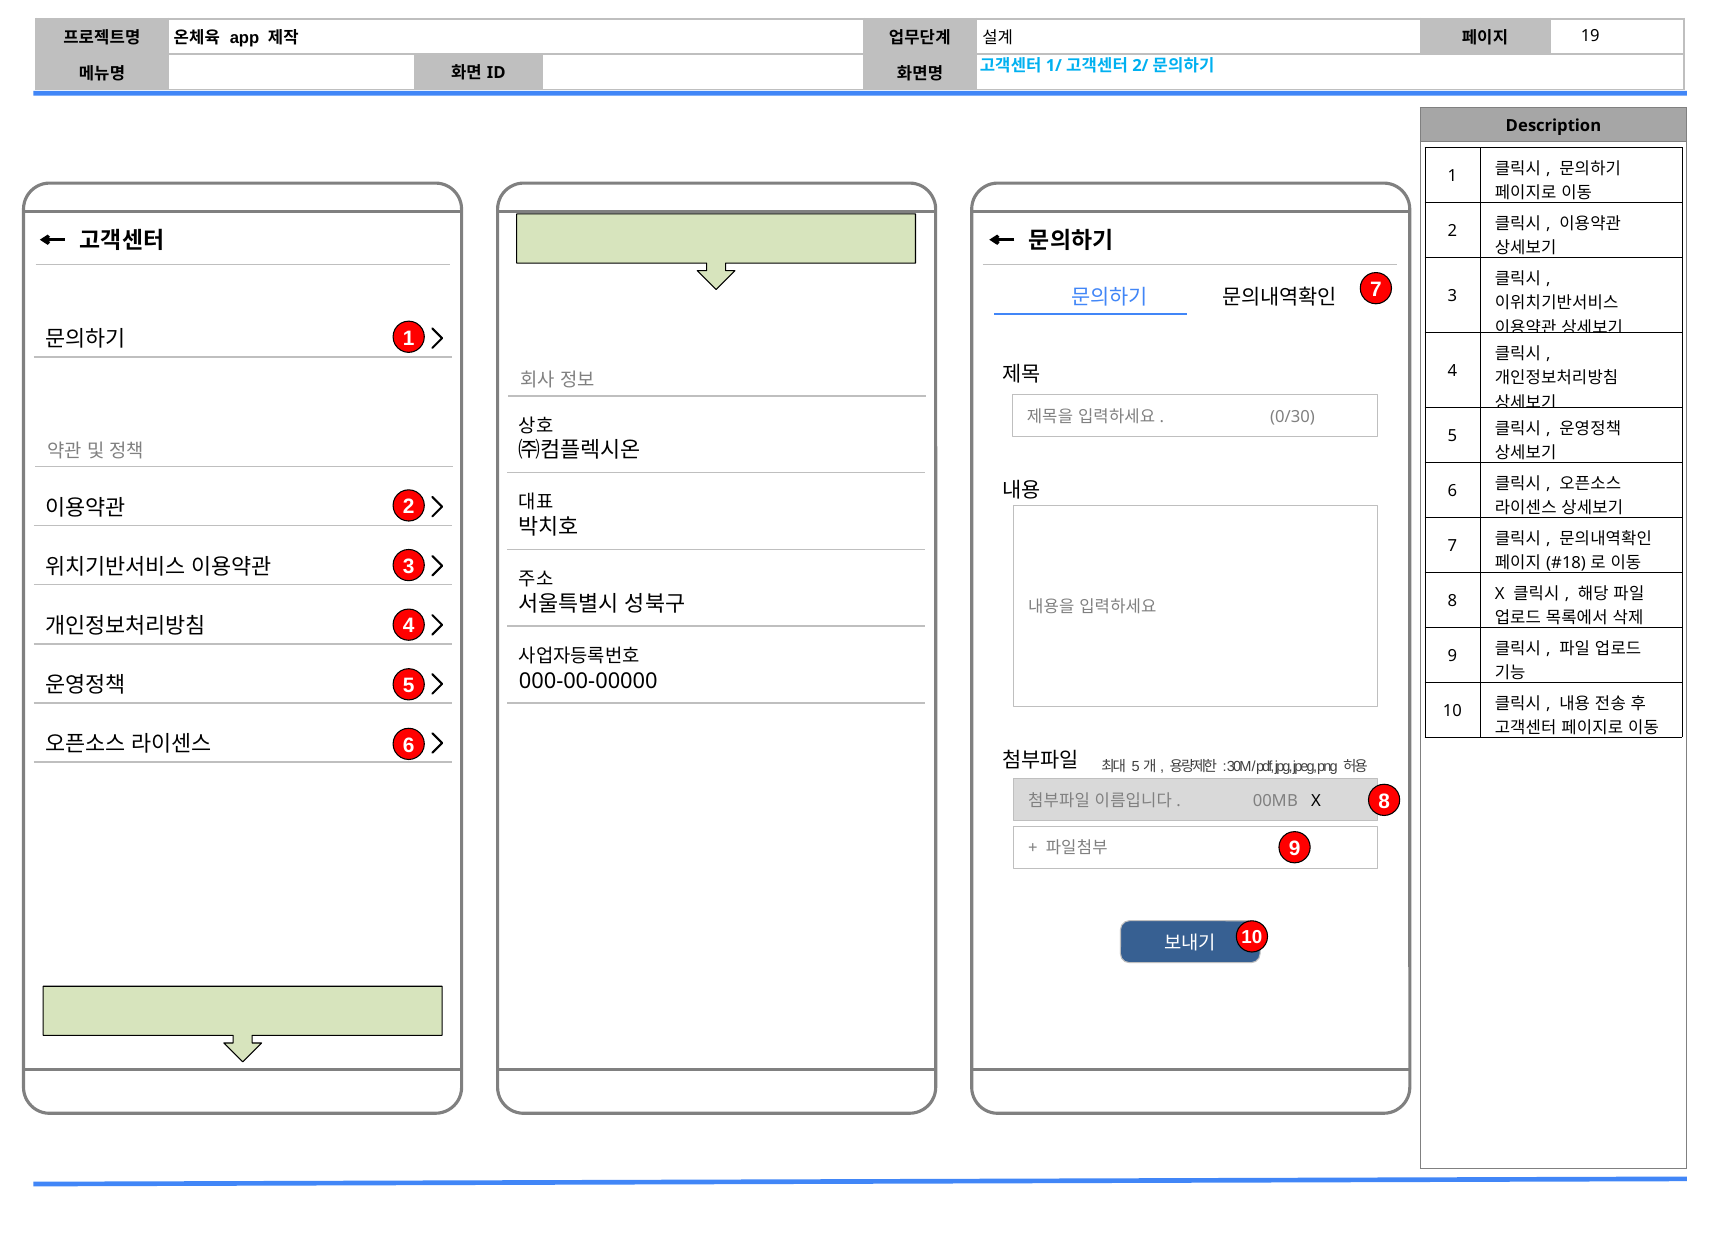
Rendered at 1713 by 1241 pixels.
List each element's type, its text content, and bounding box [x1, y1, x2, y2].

text_box [41, 984, 445, 1064]
table_cell 7 [1426, 518, 1480, 572]
table_cell 클릭시, 내용 전송 후 고객센터 페이지로 이동 [1481, 683, 1682, 737]
table_cell X 클릭시, 해당 파일 업로드 목록에서 삭제 [1481, 573, 1682, 627]
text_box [506, 566, 926, 627]
table_cell 클릭시, 개인정보처리방침 상세보기 [1481, 333, 1682, 407]
text_box 9 [1276, 829, 1313, 865]
table_cell 6 [1426, 463, 1480, 517]
text_box 문의하기 [1029, 225, 1176, 254]
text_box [506, 643, 926, 704]
text_box 내용을 입력하세요 [1011, 503, 1380, 709]
table_cell 10 [1426, 683, 1480, 737]
text_box 1 [397, 319, 420, 323]
text_box 8 [1366, 782, 1402, 818]
table_cell 클릭시, 문의내역확인 페이지(#18)로 이동 [1481, 518, 1682, 572]
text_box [507, 367, 927, 397]
table_cell 3 [1426, 258, 1480, 332]
text_box 10 [1234, 918, 1270, 955]
text_box 첨부파일 [1002, 746, 1136, 772]
table_cell 클릭시, 이위치기반서비스 이용약관 상세보기 [1481, 258, 1682, 332]
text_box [506, 489, 926, 550]
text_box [33, 729, 452, 763]
table_cell 9 [1426, 628, 1480, 682]
table_header 1 [1426, 148, 1480, 202]
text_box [33, 493, 452, 526]
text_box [506, 412, 926, 473]
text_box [33, 324, 452, 358]
text_box 7 [1358, 273, 1394, 306]
table_cell 2 [1426, 203, 1480, 257]
table_cell 클릭시, 오픈소스 라이센스 상세보기 [1481, 463, 1682, 517]
text_box 2 [398, 487, 419, 491]
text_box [33, 611, 452, 644]
text_box 고객센터 [79, 225, 227, 254]
text_box 제목 [1002, 360, 1136, 386]
table_cell 클릭시, 이용약관 상세보기 [1481, 203, 1682, 257]
table_cell 클릭시, 파일 업로드 기능 [1481, 628, 1682, 682]
text_box 문의하기 문의내역확인 [980, 271, 1400, 309]
table_header 클릭시, 문의하기 페이지로 이동 [1481, 148, 1682, 202]
text_box 보내기 [1118, 918, 1263, 965]
text_box [514, 211, 918, 292]
text_box + 파일첨부 [1011, 824, 1380, 870]
list 고객센터1/고객센터2/문의하기 [979, 49, 1677, 80]
table_cell 4 [1426, 333, 1480, 407]
text_box 최대 5개, 용량제한 : 30M / pdf, jpg, jpeg, png 허용 [1101, 759, 1377, 784]
table_cell 5 [1426, 408, 1480, 462]
text_box 첨부파일 이름입니다. 00MB X [1011, 777, 1380, 823]
text_box 내용 [1002, 476, 1136, 502]
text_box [34, 437, 453, 467]
table_cell 8 [1426, 573, 1480, 627]
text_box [33, 552, 452, 585]
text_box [33, 670, 452, 704]
text_box 제목을 입력하세요. (0/30) [1010, 392, 1380, 439]
table_cell 클릭시, 운영정책 상세보기 [1481, 408, 1682, 462]
